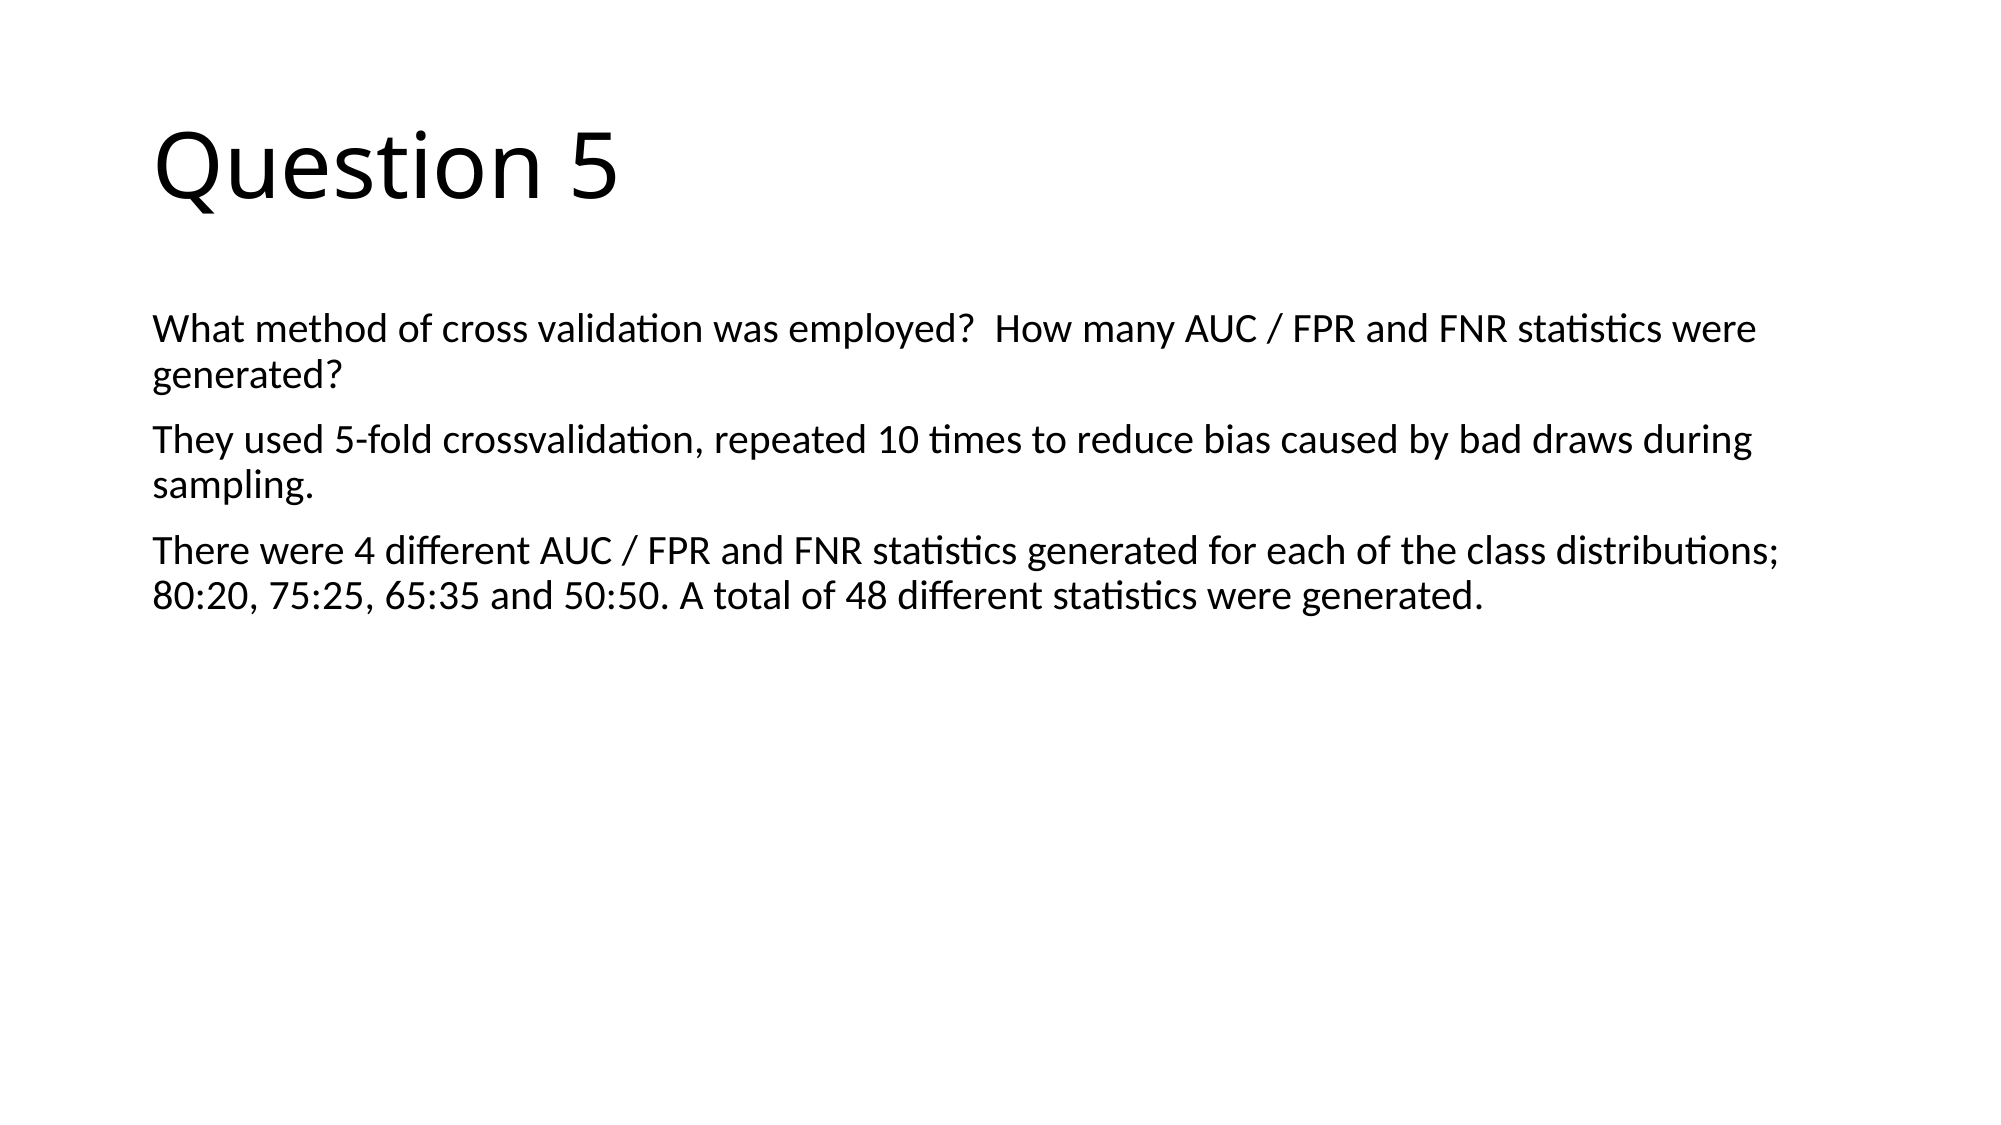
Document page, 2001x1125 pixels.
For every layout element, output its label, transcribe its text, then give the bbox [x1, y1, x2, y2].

title Question 5 [137, 59, 1863, 278]
list What method of cross validation was employed? How many AUC / FPR and FNR statistics were generated? They used 5-fold crossvalidation, repeated 10 times to reduce bias caused by bad draws during sampling. There were 4 different AUC / FPR and FNR statistics generated for each of the class distributions; 80:20, 75:25, 65:35 and 50:50. A total of 48 different statistics were generated. [137, 299, 1863, 1014]
